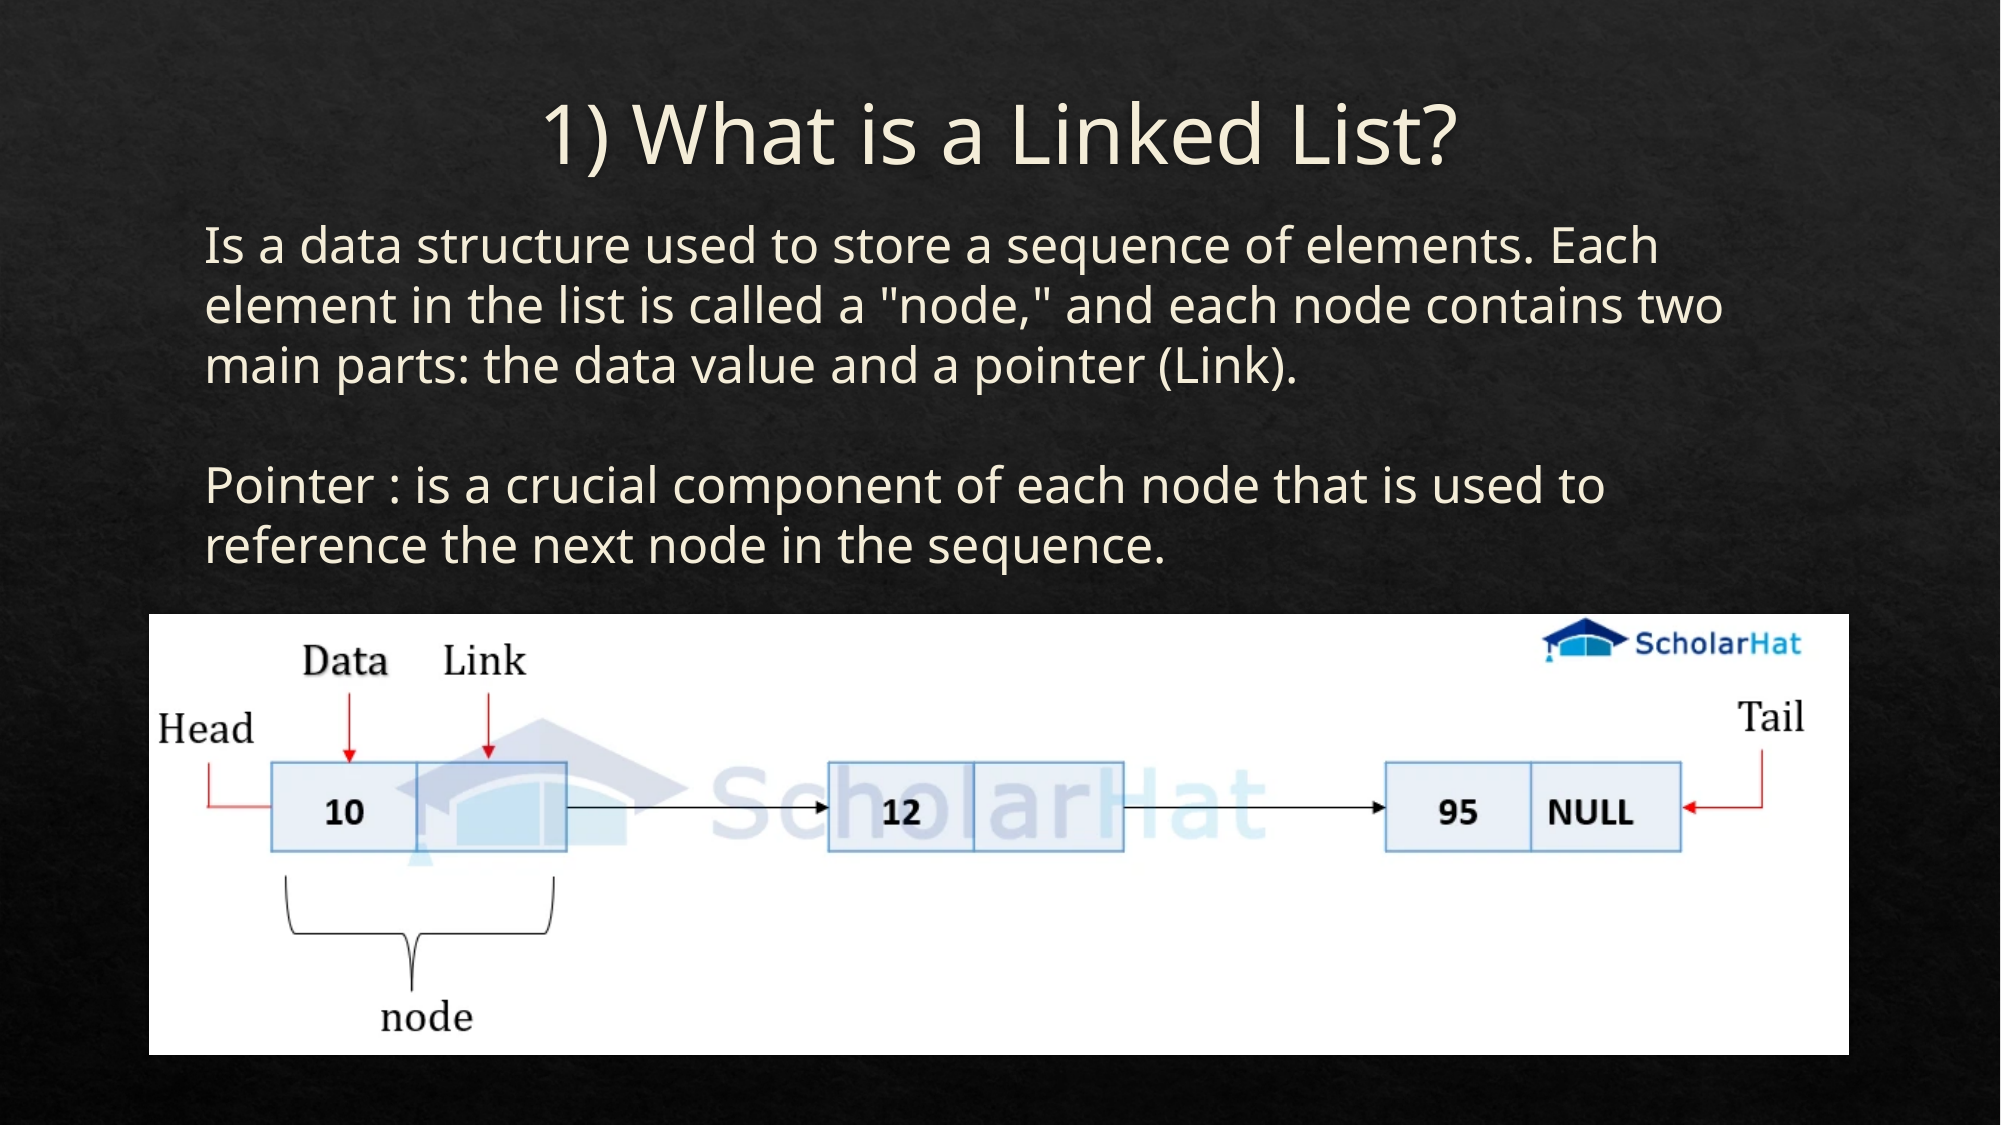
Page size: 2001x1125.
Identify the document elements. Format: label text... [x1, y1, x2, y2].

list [149, 614, 1849, 1055]
text_box Is a data structure used to store a sequence of elements. Each element in the list is called a "node," and each node contains two main parts: the data value and a pointer (Link). Pointer : is a crucial component of each node that is used to reference the next node in the sequence. [189, 205, 1809, 581]
title 1) What is a Linked List? [149, 83, 1849, 291]
